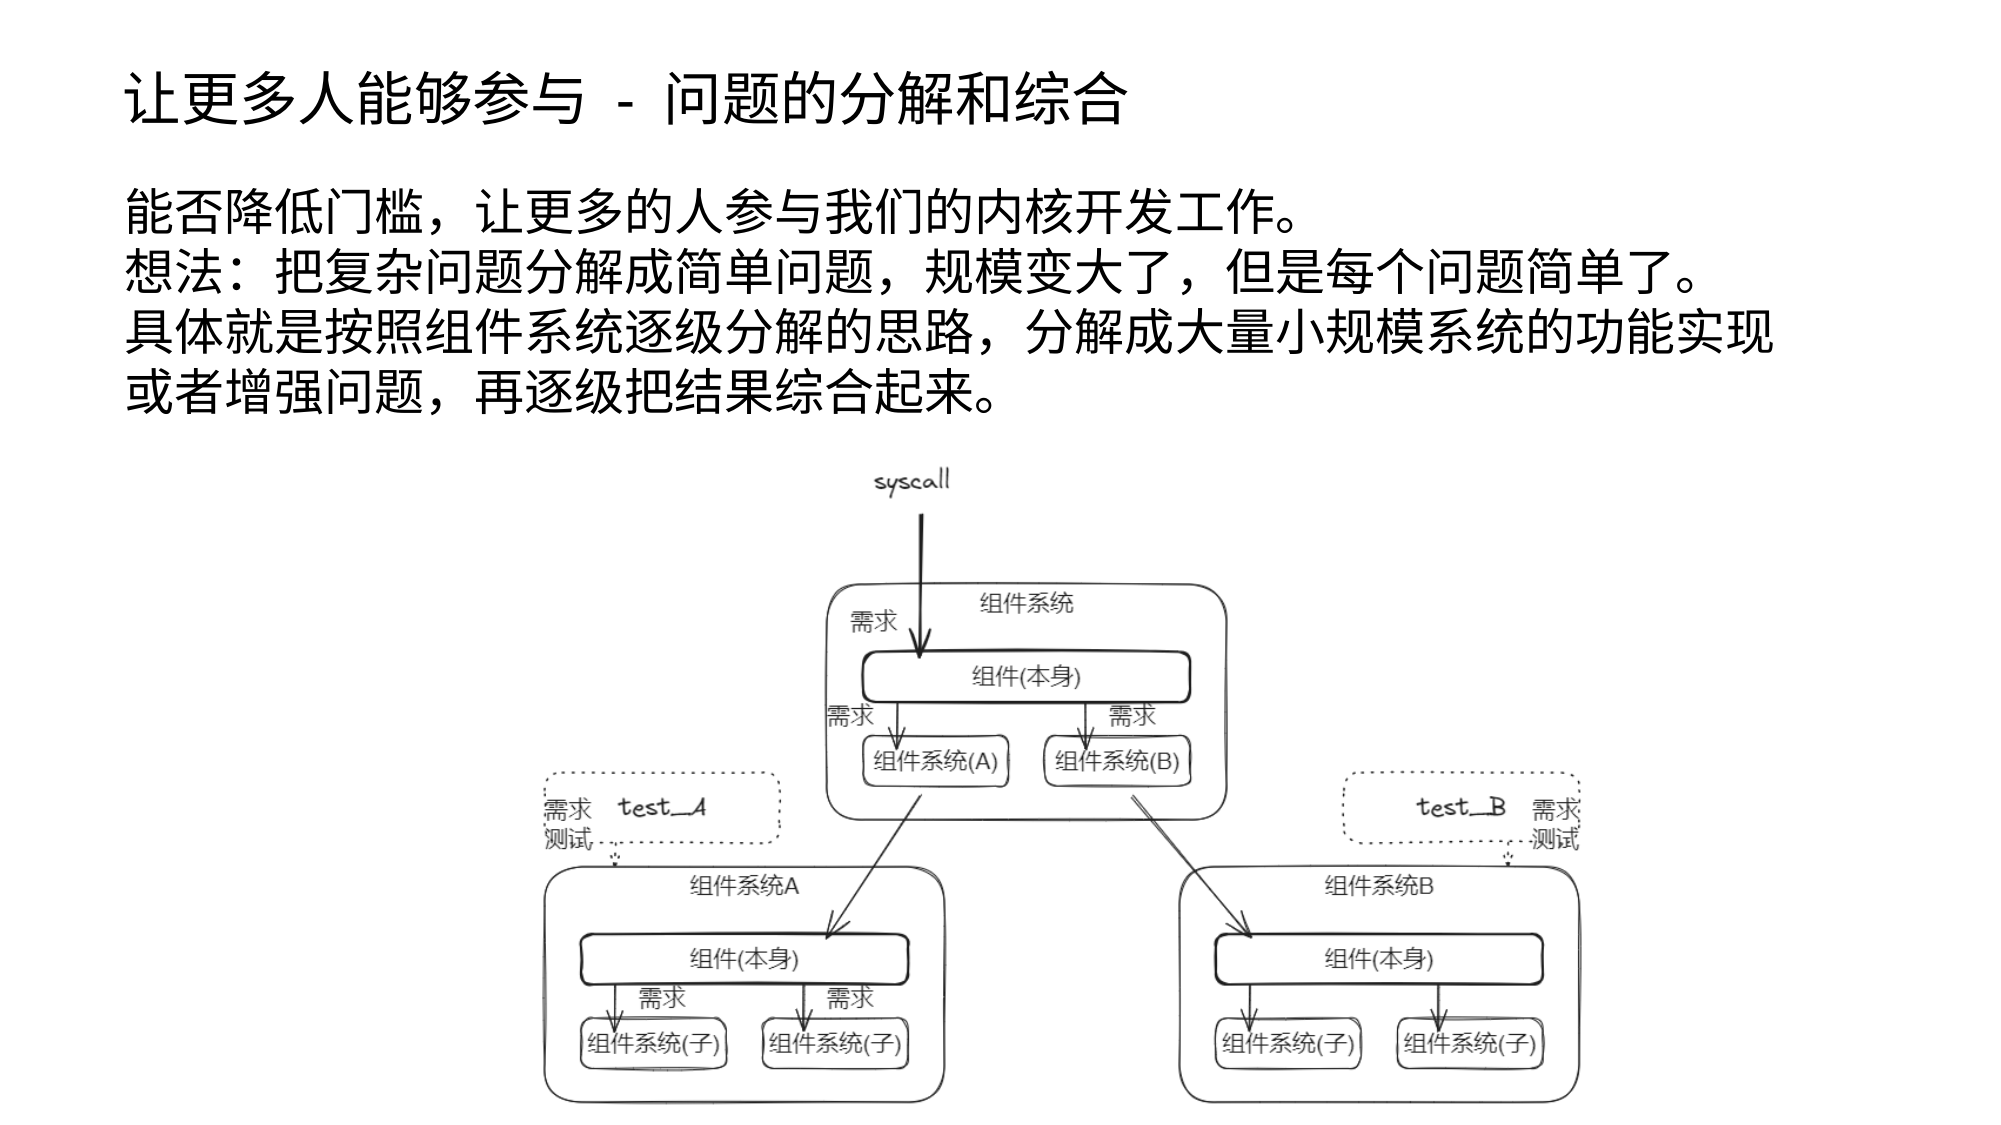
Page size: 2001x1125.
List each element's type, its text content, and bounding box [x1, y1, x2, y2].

text_box 能否降低门槛，让更多的人参与我们的内核开发工作。 想法：把复杂问题分解成简单问题，规模变大了，但是每个问题简单了。 具体就是按照组件系统逐级分解的思路，分解成大量小规模系统的功能实现或者增强问题，再逐级把结果综合起来。 [109, 172, 1805, 428]
text_box 让更多人能够参与 - 问题的分解和综合 [108, 54, 1467, 140]
picture [533, 455, 1591, 1114]
